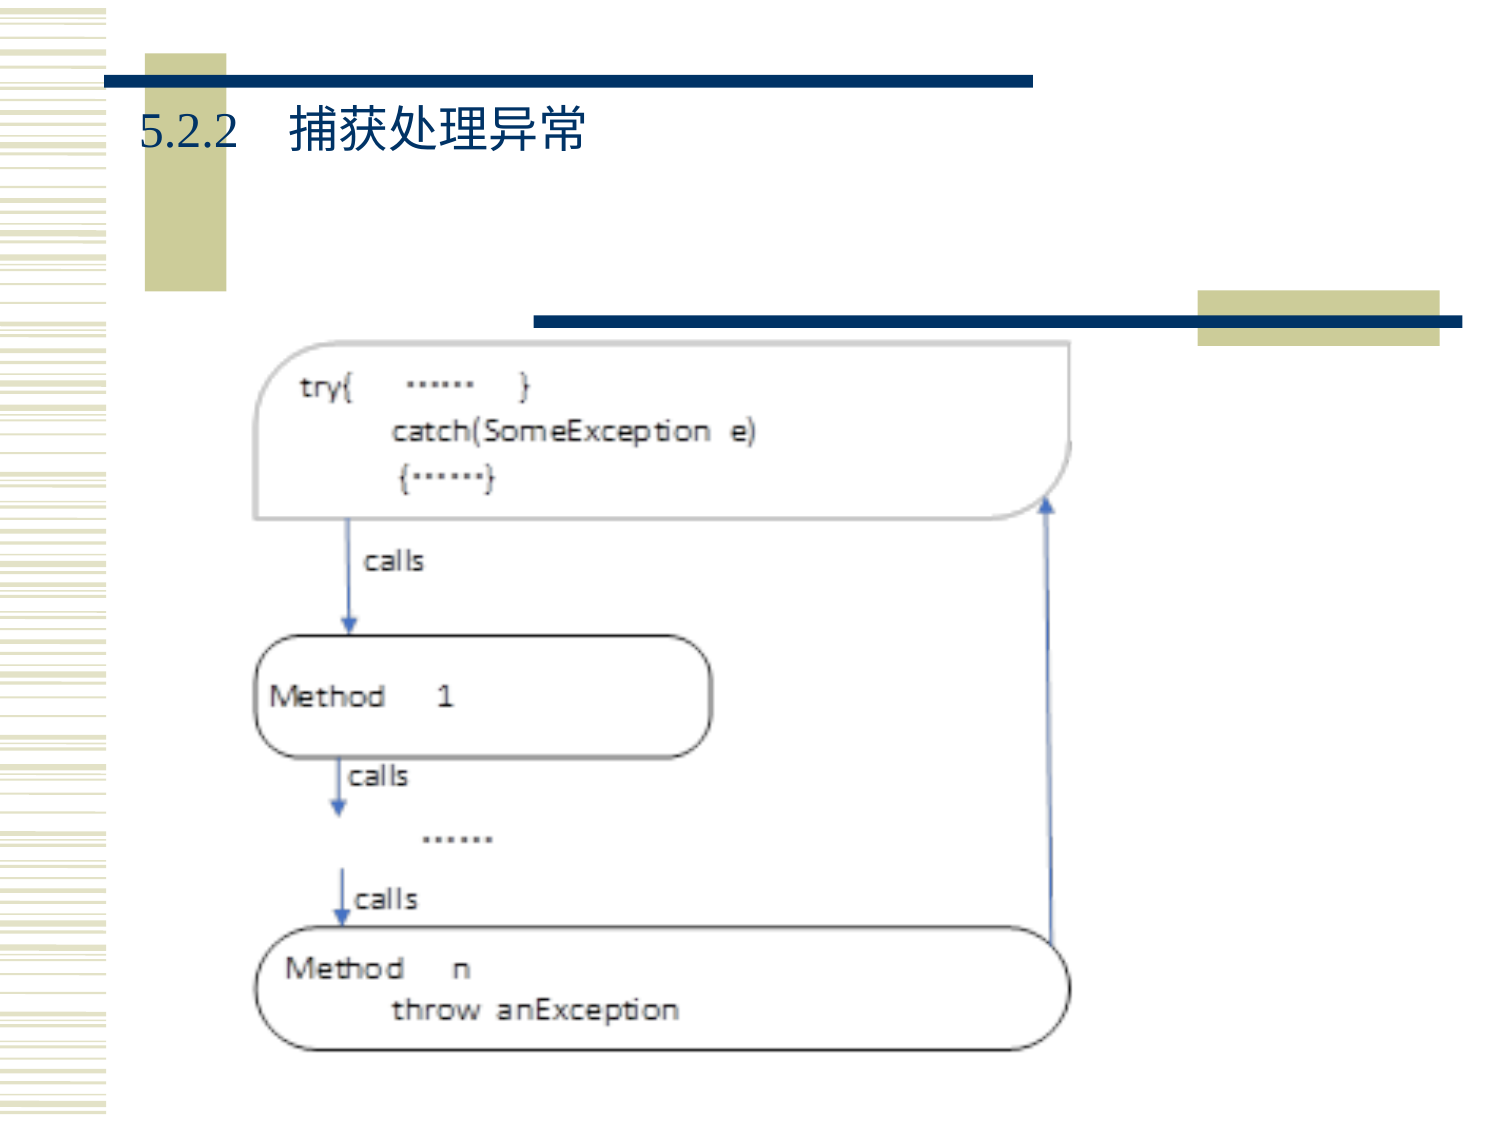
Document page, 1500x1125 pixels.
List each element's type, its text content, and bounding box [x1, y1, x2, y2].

text_box 5.2.2 捕获处理异常 [124, 89, 604, 165]
picture [247, 337, 1108, 1059]
